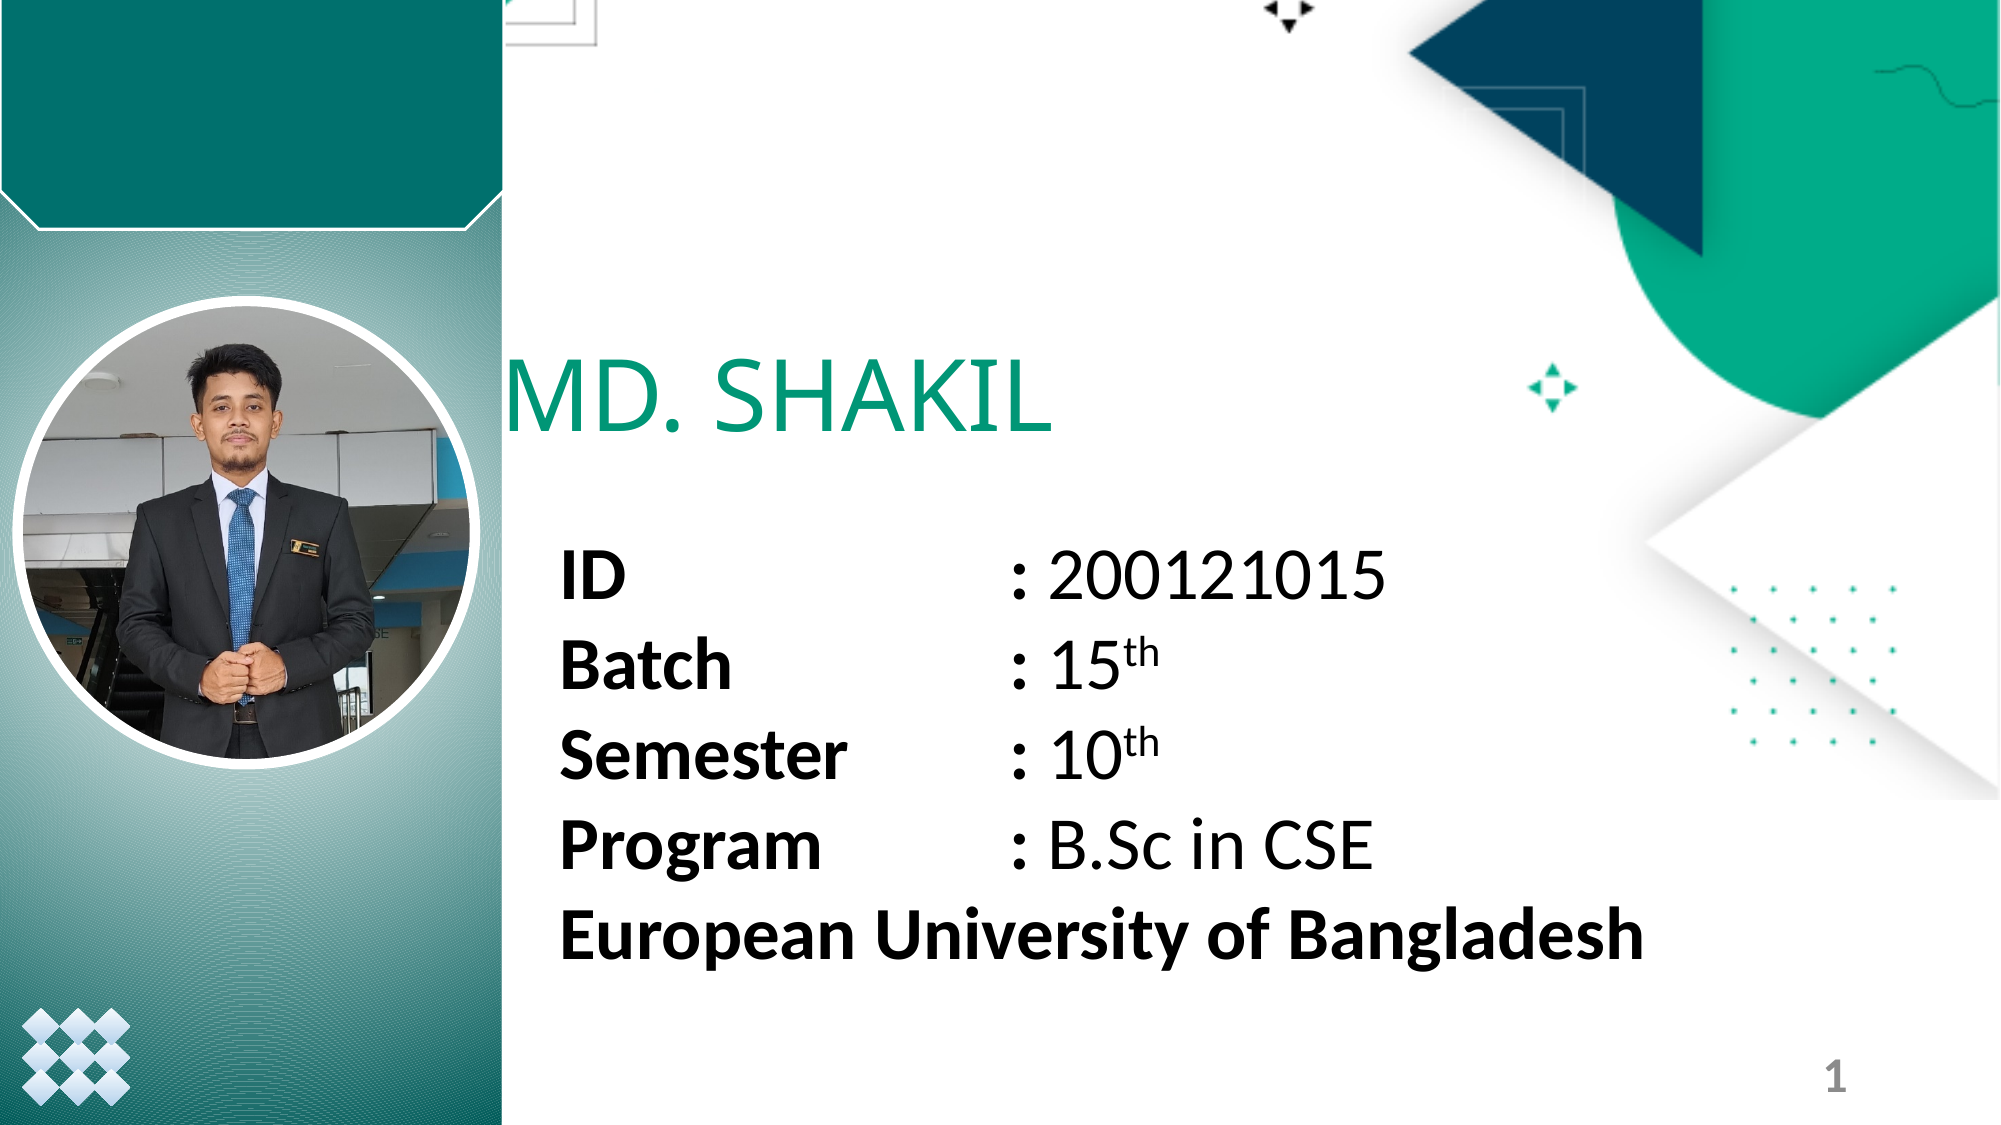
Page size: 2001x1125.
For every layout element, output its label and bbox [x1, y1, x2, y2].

picture [17, 300, 475, 765]
text_box [0, 0, 2000, 1125]
